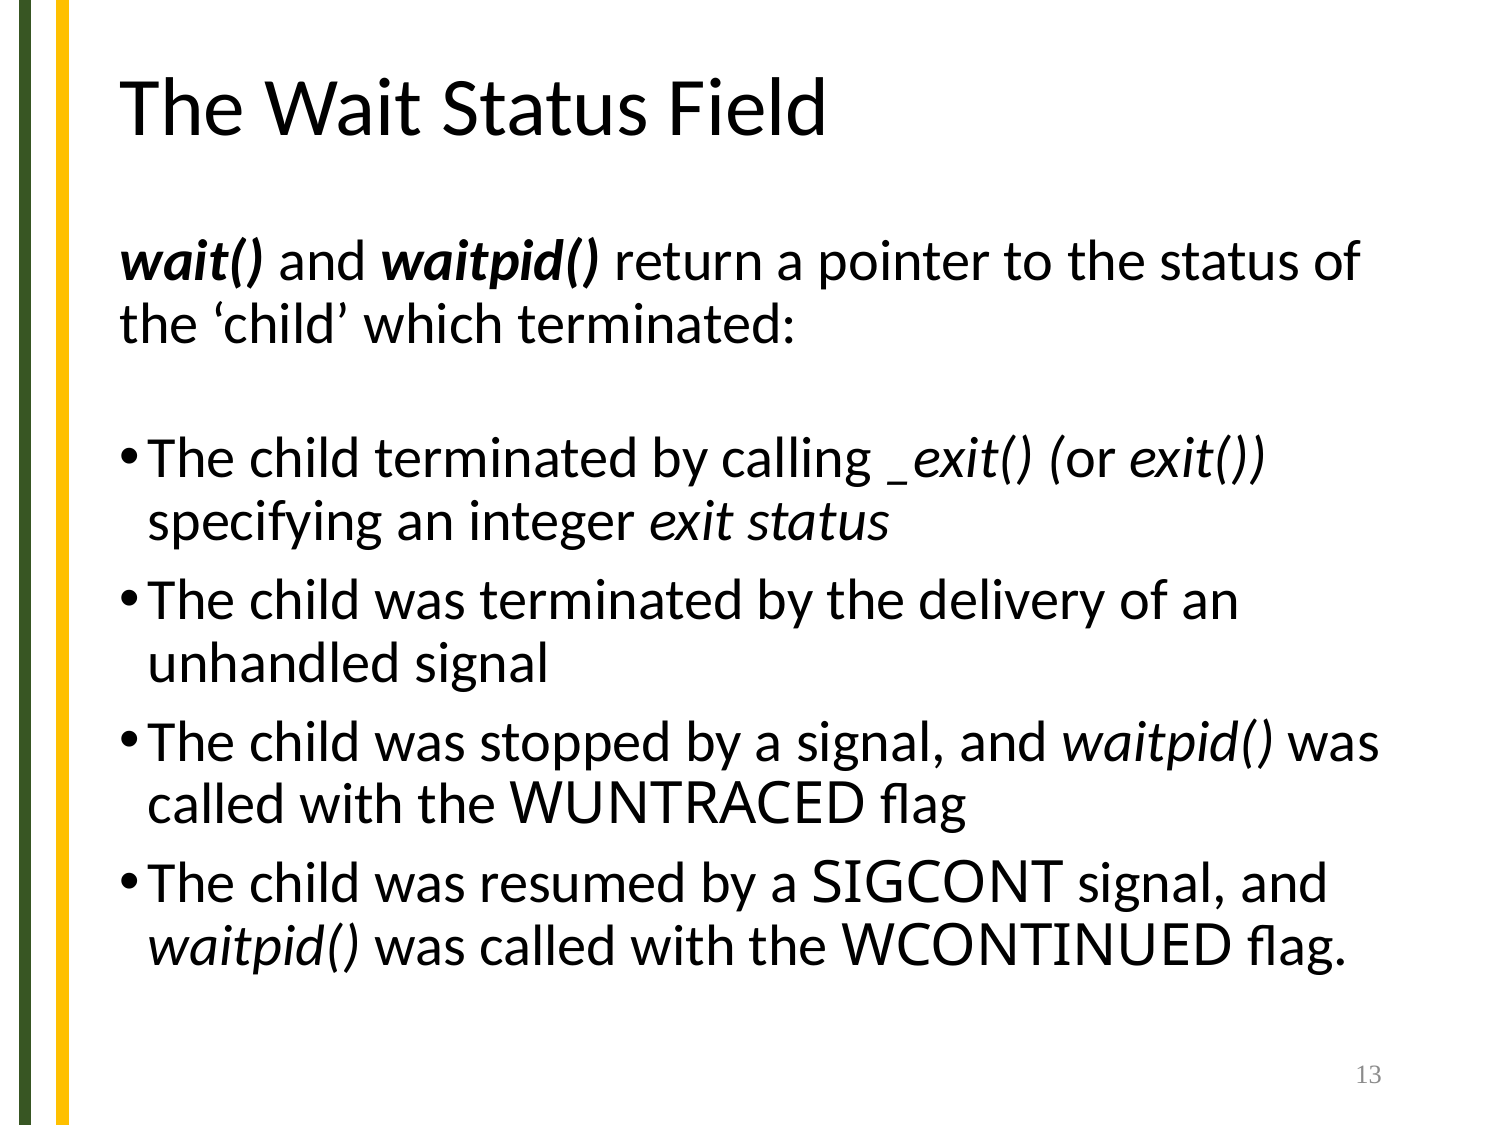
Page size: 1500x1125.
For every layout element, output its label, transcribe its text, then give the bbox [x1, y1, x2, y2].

slide_number 13 [1059, 1042, 1397, 1103]
title The Wait Status Field [104, 0, 1399, 218]
list wait() and waitpid() return a pointer to the status of the ‘child’ which terminated: The child terminated by calling _exit() (or exit()) specifying an integer exit status The child was terminated by the delivery of an unhandled signal The child was stopped by a signal, and waitpid() was called with the WUNTRACED flag The child was resumed by a SIGCONT signal, and waitpid() was called with the WCONTINUED flag. [104, 222, 1399, 1043]
